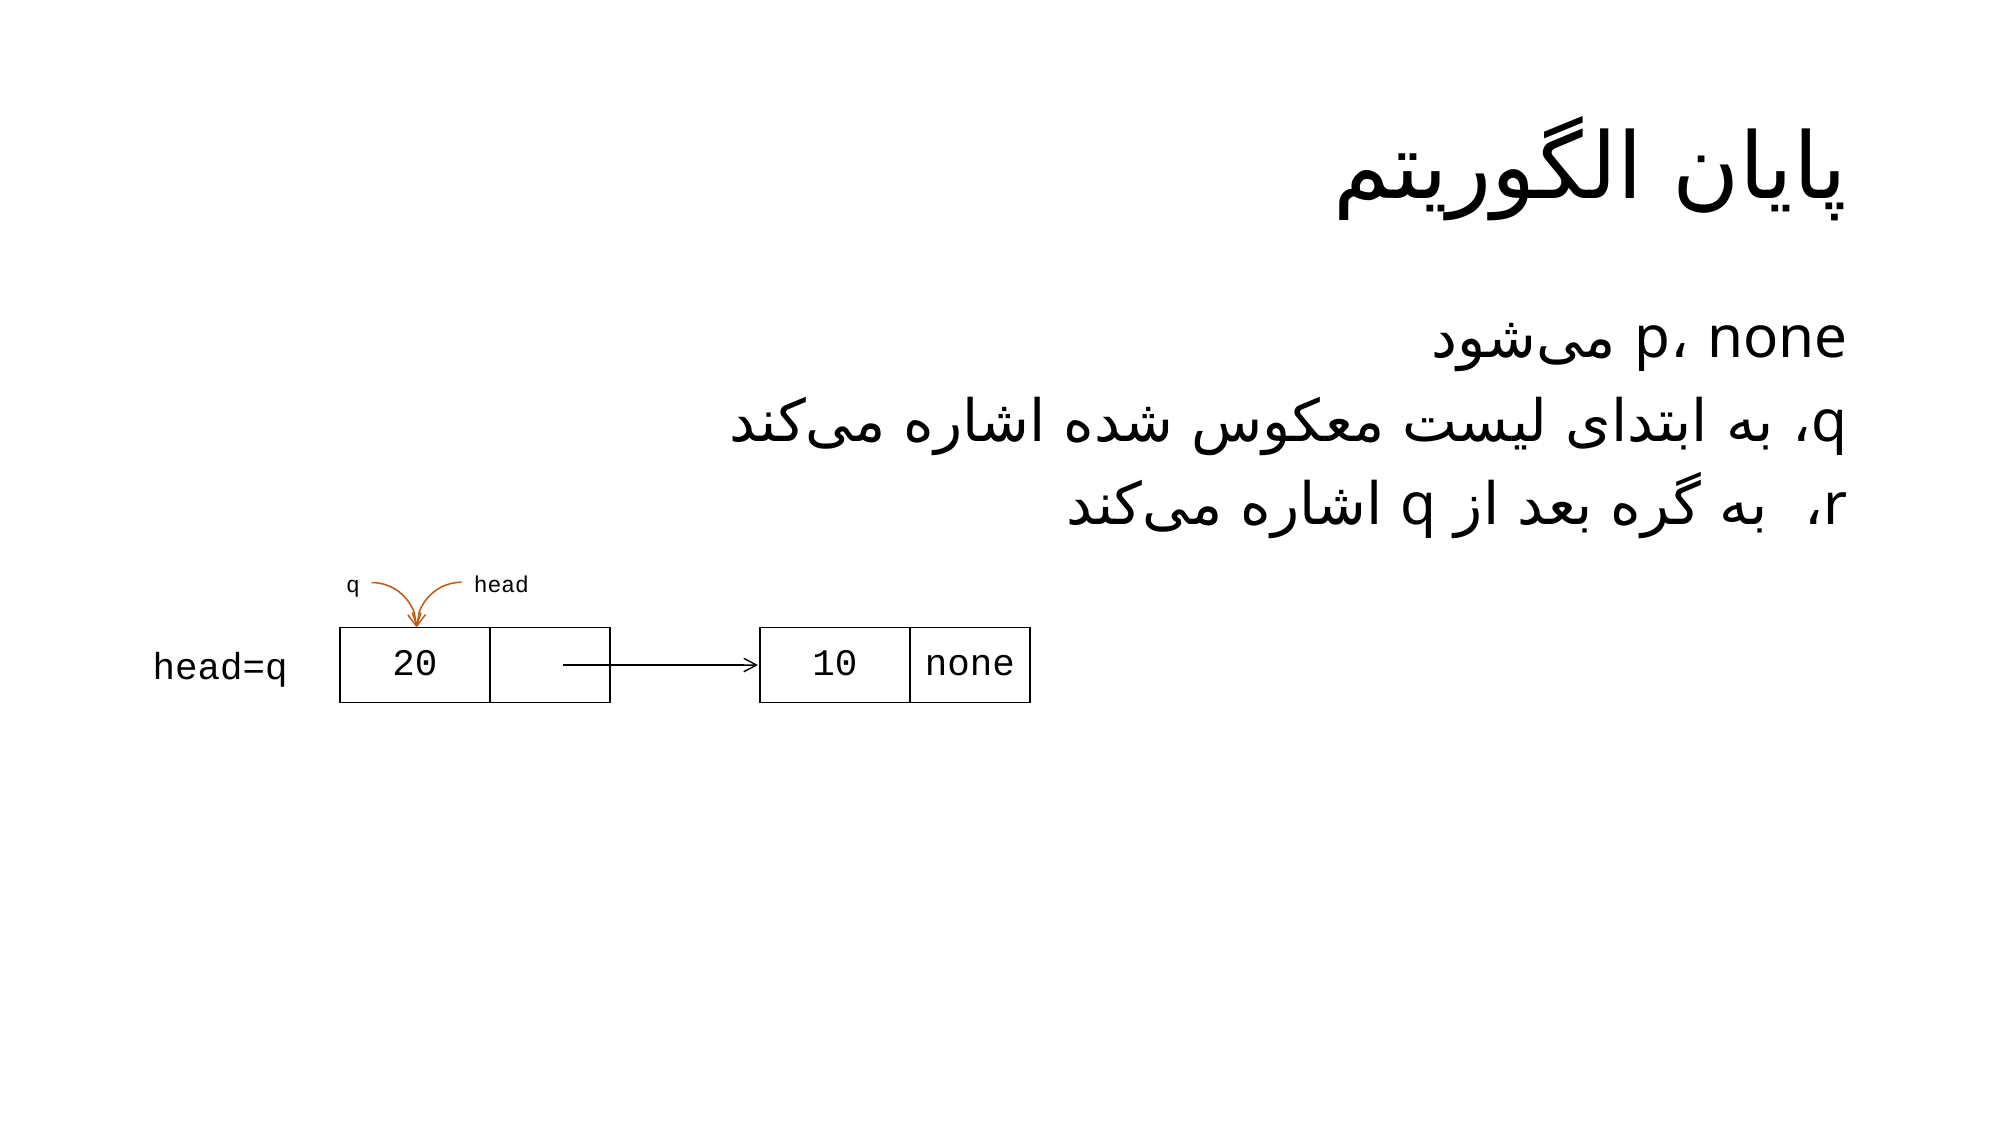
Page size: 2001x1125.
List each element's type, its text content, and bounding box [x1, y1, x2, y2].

text_box [371, 582, 422, 628]
text_box [417, 582, 462, 628]
table_header [491, 628, 609, 702]
table_header [611, 628, 759, 703]
table_header 10 [761, 628, 909, 702]
table_header 20 [341, 628, 489, 702]
text_box q [331, 562, 375, 605]
list p، none می‌شود q، به ابتدای لیست معکوس شده اشاره می‌کند r، به گره بعد از q اشاره می‌کند [137, 299, 1863, 1014]
text_box head [459, 562, 544, 605]
table_header none [911, 628, 1029, 702]
title پایان الگوریتم [137, 59, 1863, 278]
text_box head=q [138, 634, 303, 695]
